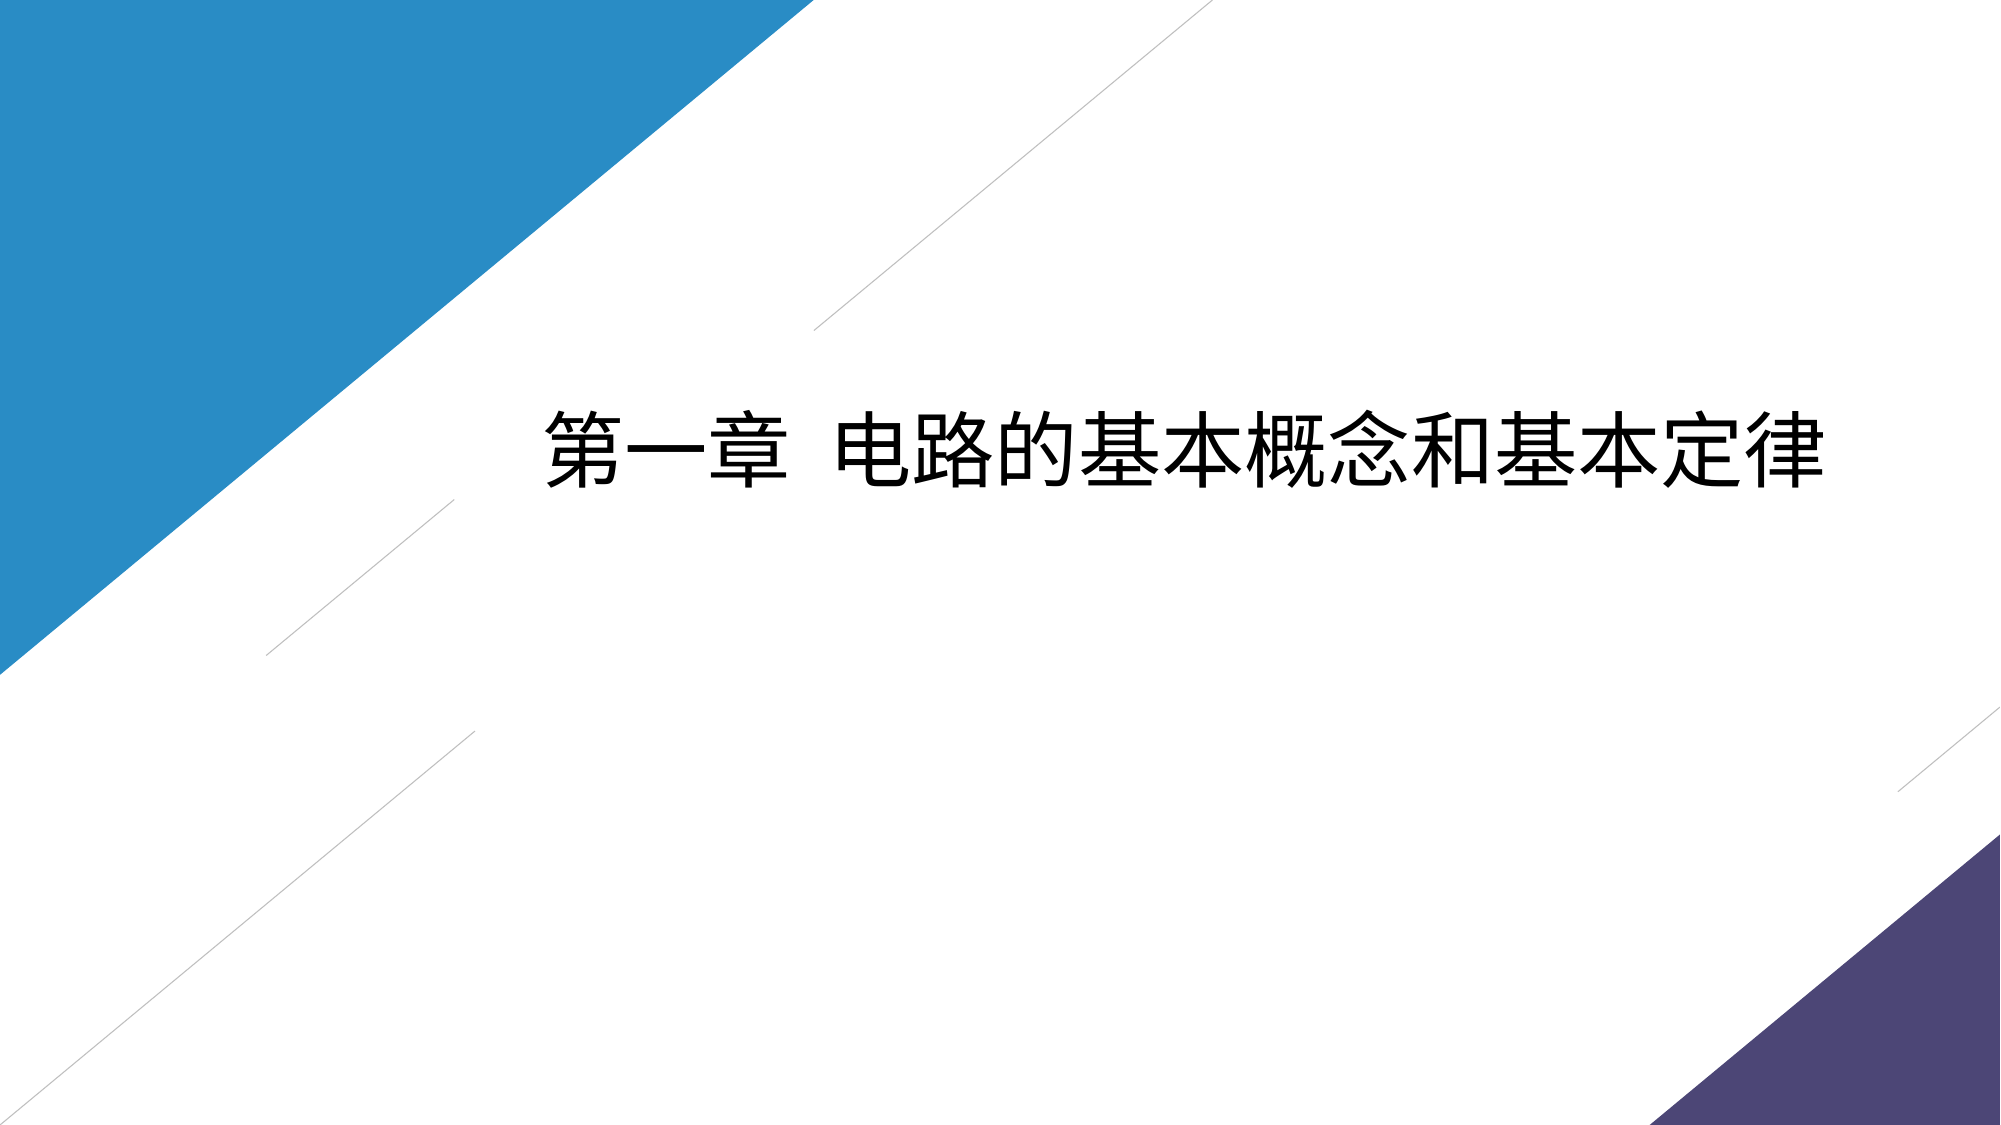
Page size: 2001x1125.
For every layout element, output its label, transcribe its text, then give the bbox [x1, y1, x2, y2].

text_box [1897, 707, 2000, 792]
text_box [1648, 833, 2000, 1125]
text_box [813, 0, 1213, 331]
text_box [0, 0, 813, 677]
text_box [0, 731, 475, 1125]
text_box 第一章 电路的基本概念和基本定律 [526, 390, 1843, 506]
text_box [266, 499, 455, 656]
